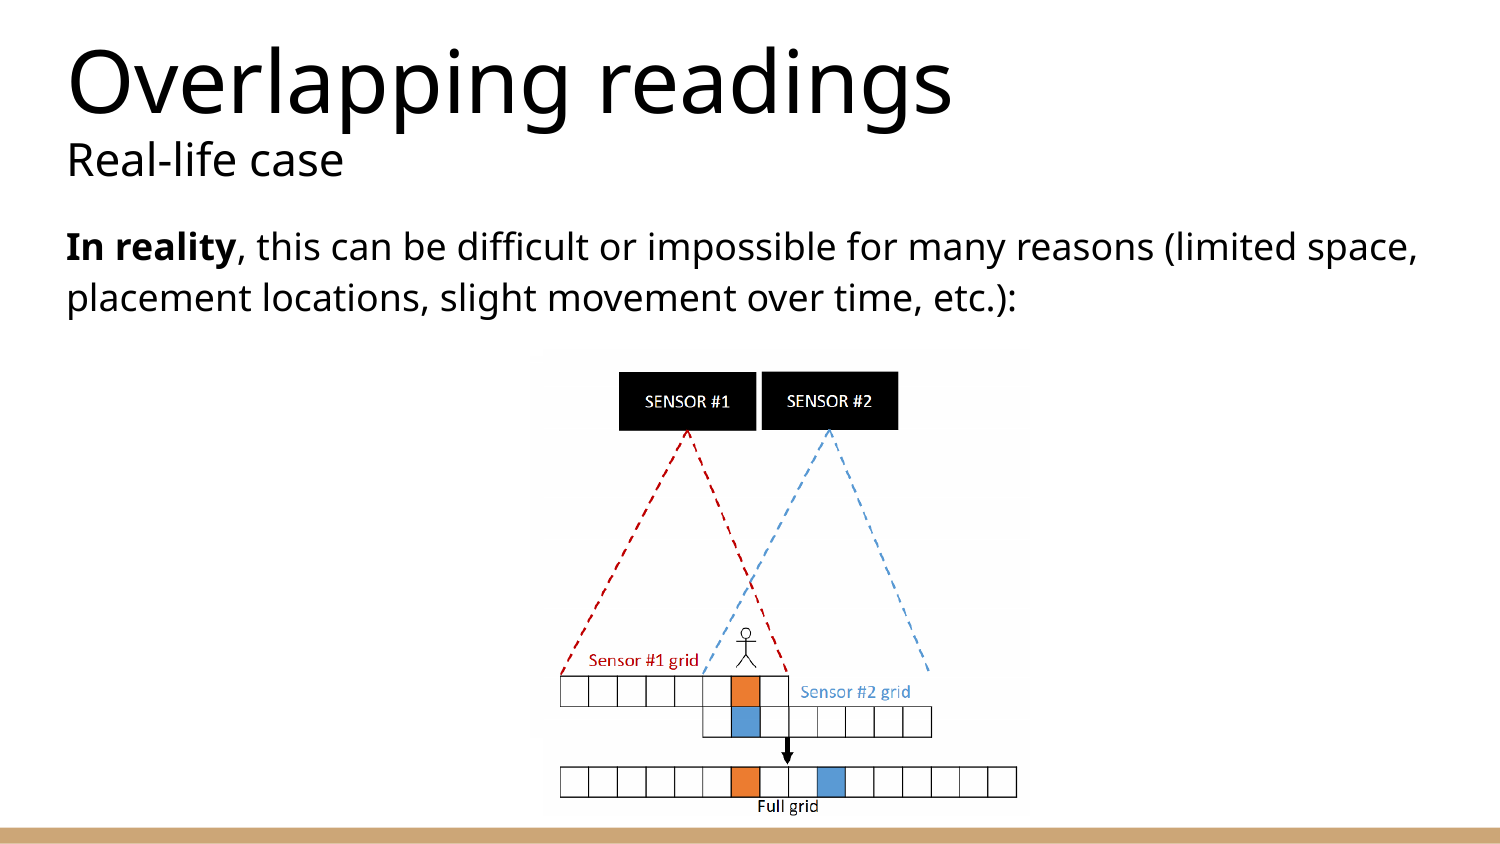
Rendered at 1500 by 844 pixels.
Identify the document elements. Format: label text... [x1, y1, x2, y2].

title Overlapping readings Real-life case [51, 64, 1449, 201]
list In reality, this can be difficult or impossible for many reasons (limited space, placement locations, slight movement over time, etc.): [51, 201, 1449, 331]
picture [530, 349, 1030, 816]
